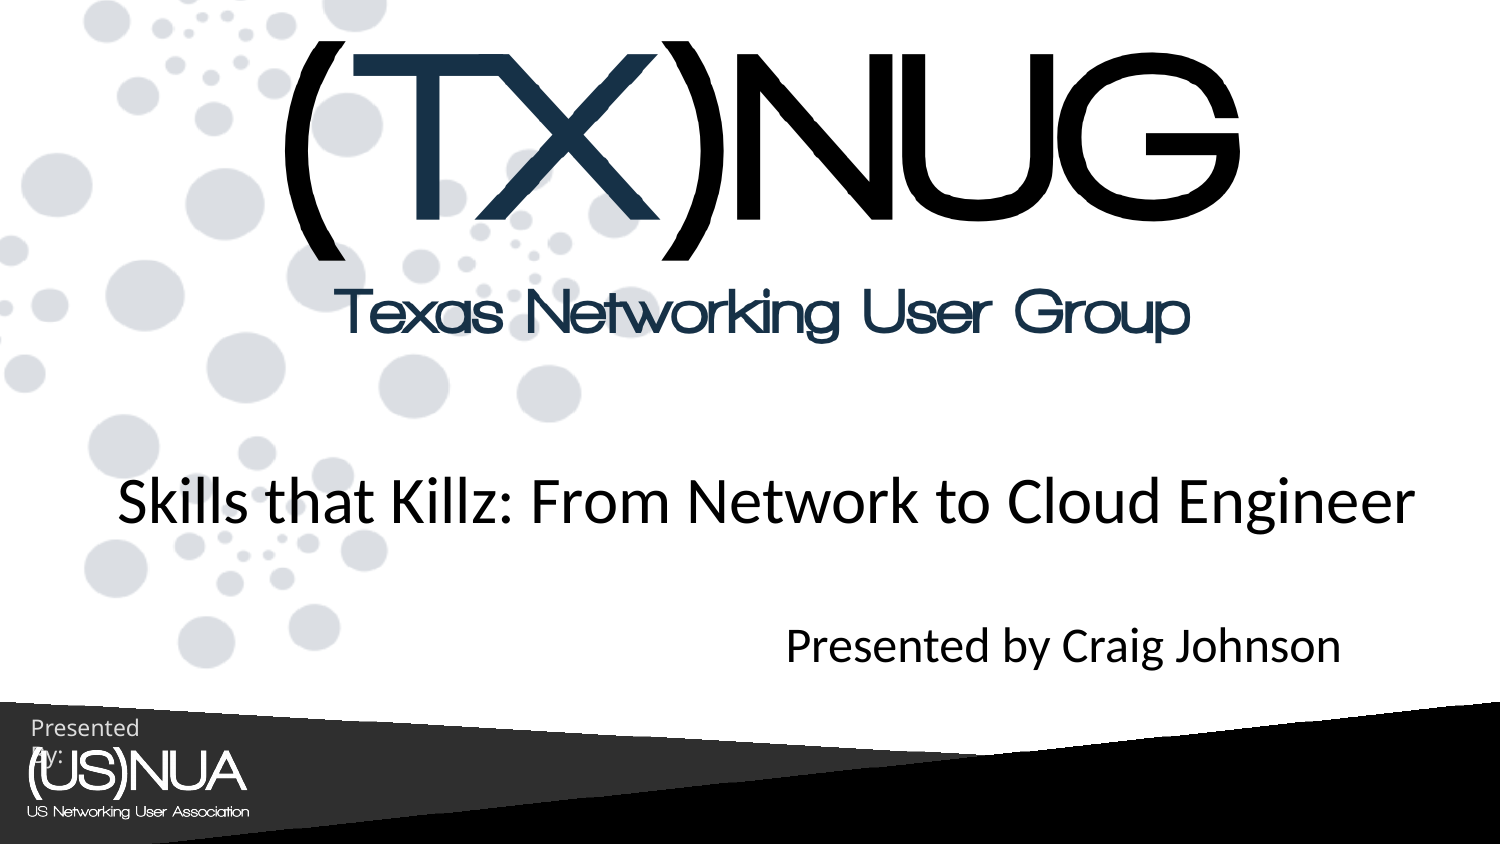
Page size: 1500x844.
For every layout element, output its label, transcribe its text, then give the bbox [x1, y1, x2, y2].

picture [0, 0, 1500, 844]
list Presented by Craig Johnson [0, 605, 1350, 738]
list Skills that Killz: From Network to Cloud Engineer [75, 449, 1425, 582]
